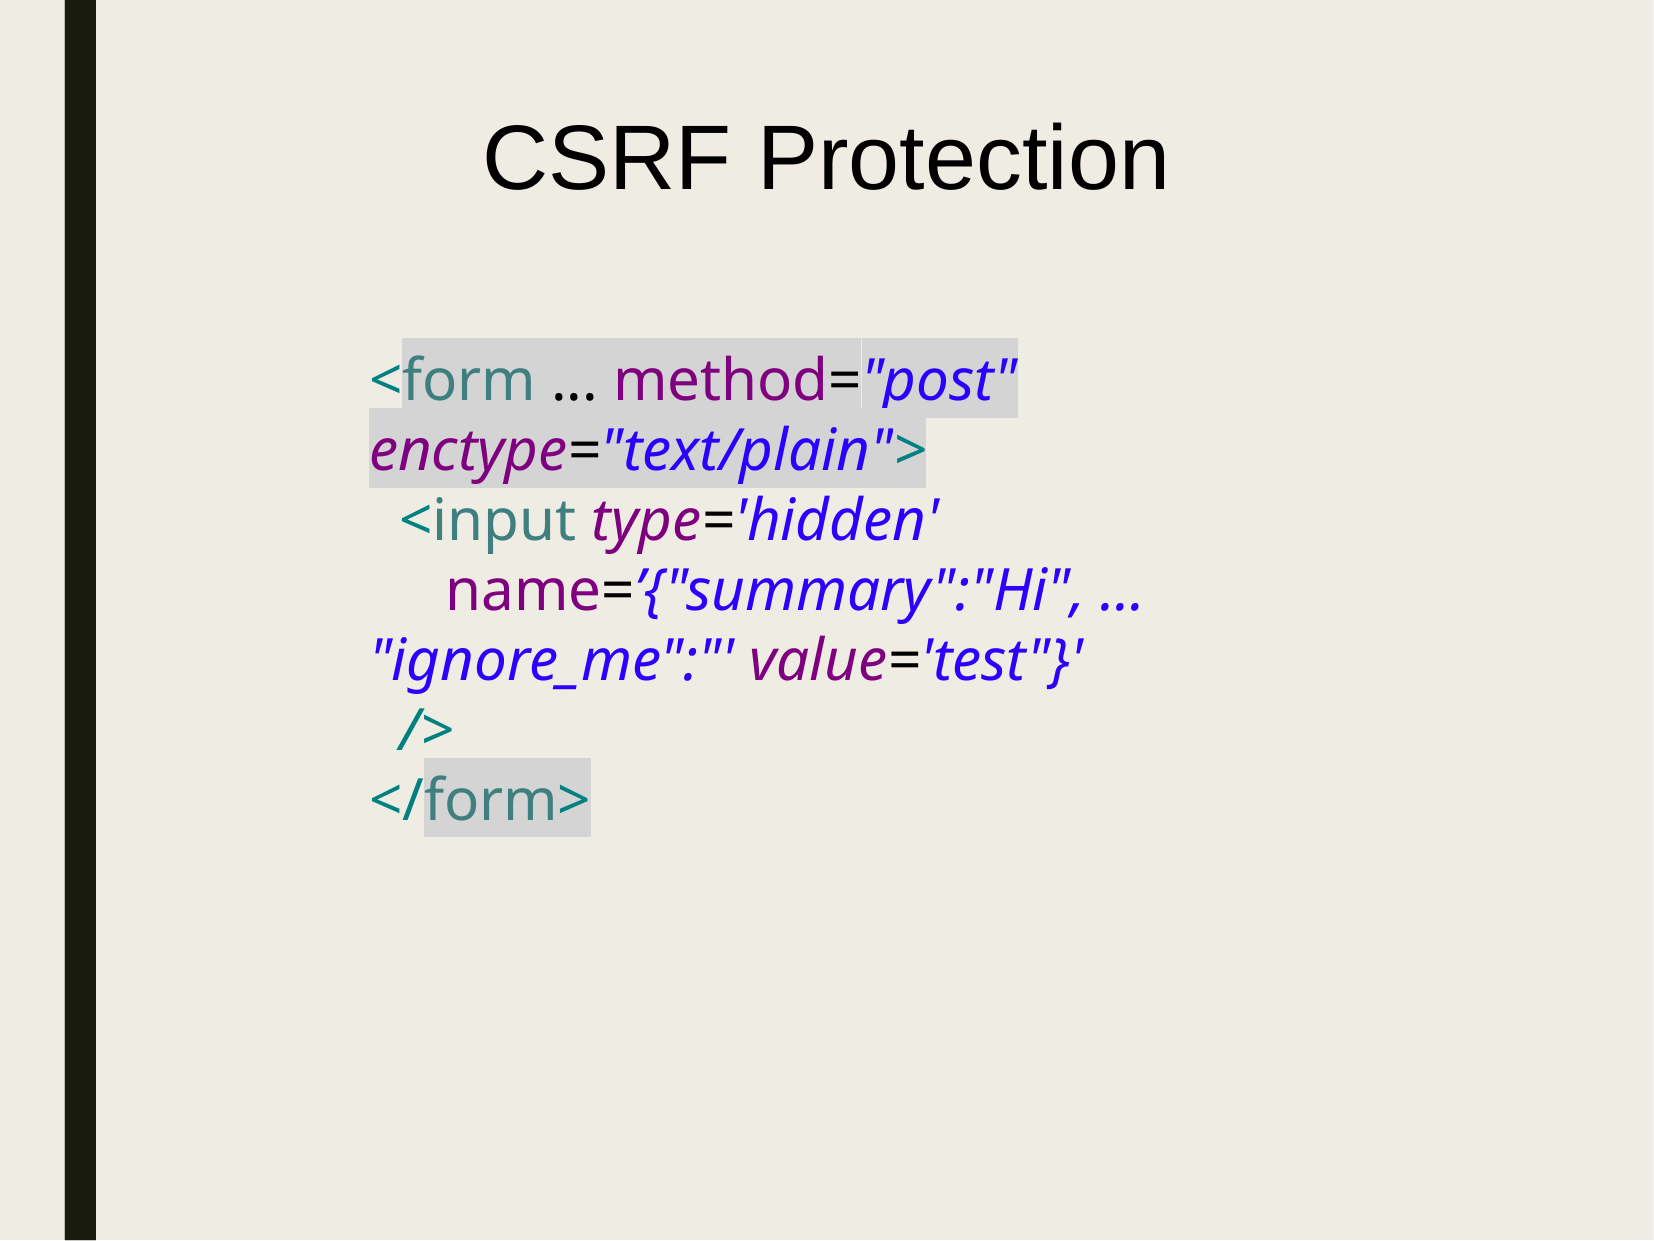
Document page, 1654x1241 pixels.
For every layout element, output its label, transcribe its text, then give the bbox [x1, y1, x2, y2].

text_box <form ... method="post" enctype="text/plain"> <input type='hidden' name=’{"summary":"Hi", … "ignore_me":"' value='test"}' /> </form> [354, 334, 1181, 840]
text_box CSRF Protection [82, 49, 1571, 257]
